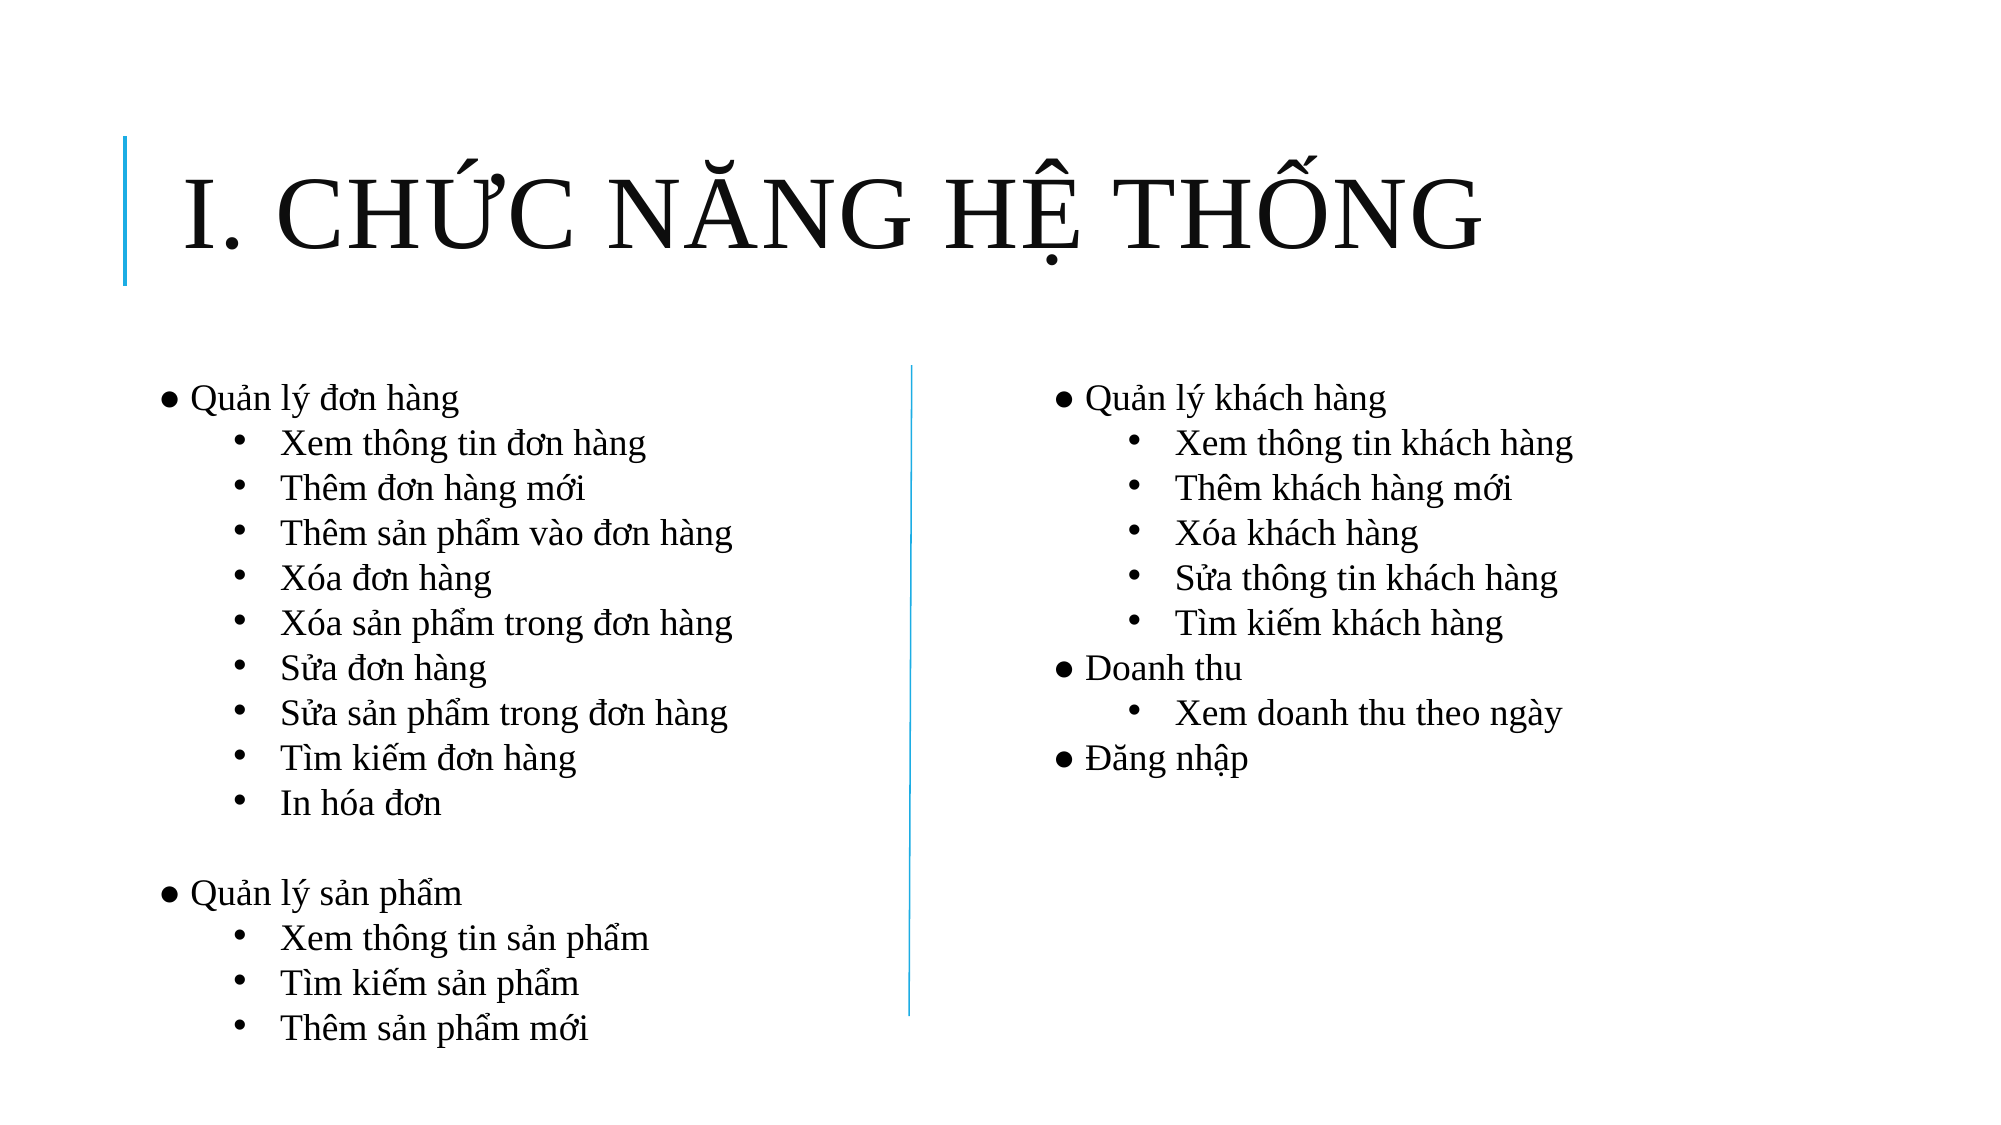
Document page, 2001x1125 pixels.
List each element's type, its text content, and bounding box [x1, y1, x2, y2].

text_box ● Quản lý đơn hàng Xem thông tin đơn hàng Thêm đơn hàng mới Thêm sản phẩm vào đơn hàng Xóa đơn hàng Xóa sản phẩm trong đơn hàng Sửa đơn hàng Sửa sản phẩm trong đơn hàng Tìm kiếm đơn hàng In hóa đơn ● Quản lý sản phẩm Xem thông tin sản phẩm Tìm kiếm sản phẩm Thêm sản phẩm mới [143, 365, 783, 1100]
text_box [908, 364, 912, 1017]
title I. Chức năng hệ thống [168, 96, 1763, 342]
text_box ● Quản lý khách hàng Xem thông tin khách hàng Thêm khách hàng mới Xóa khách hàng Sửa thông tin khách hàng Tìm kiếm khách hàng ● Doanh thu Xem doanh thu theo ngày ● Đăng nhập [1038, 365, 1812, 830]
